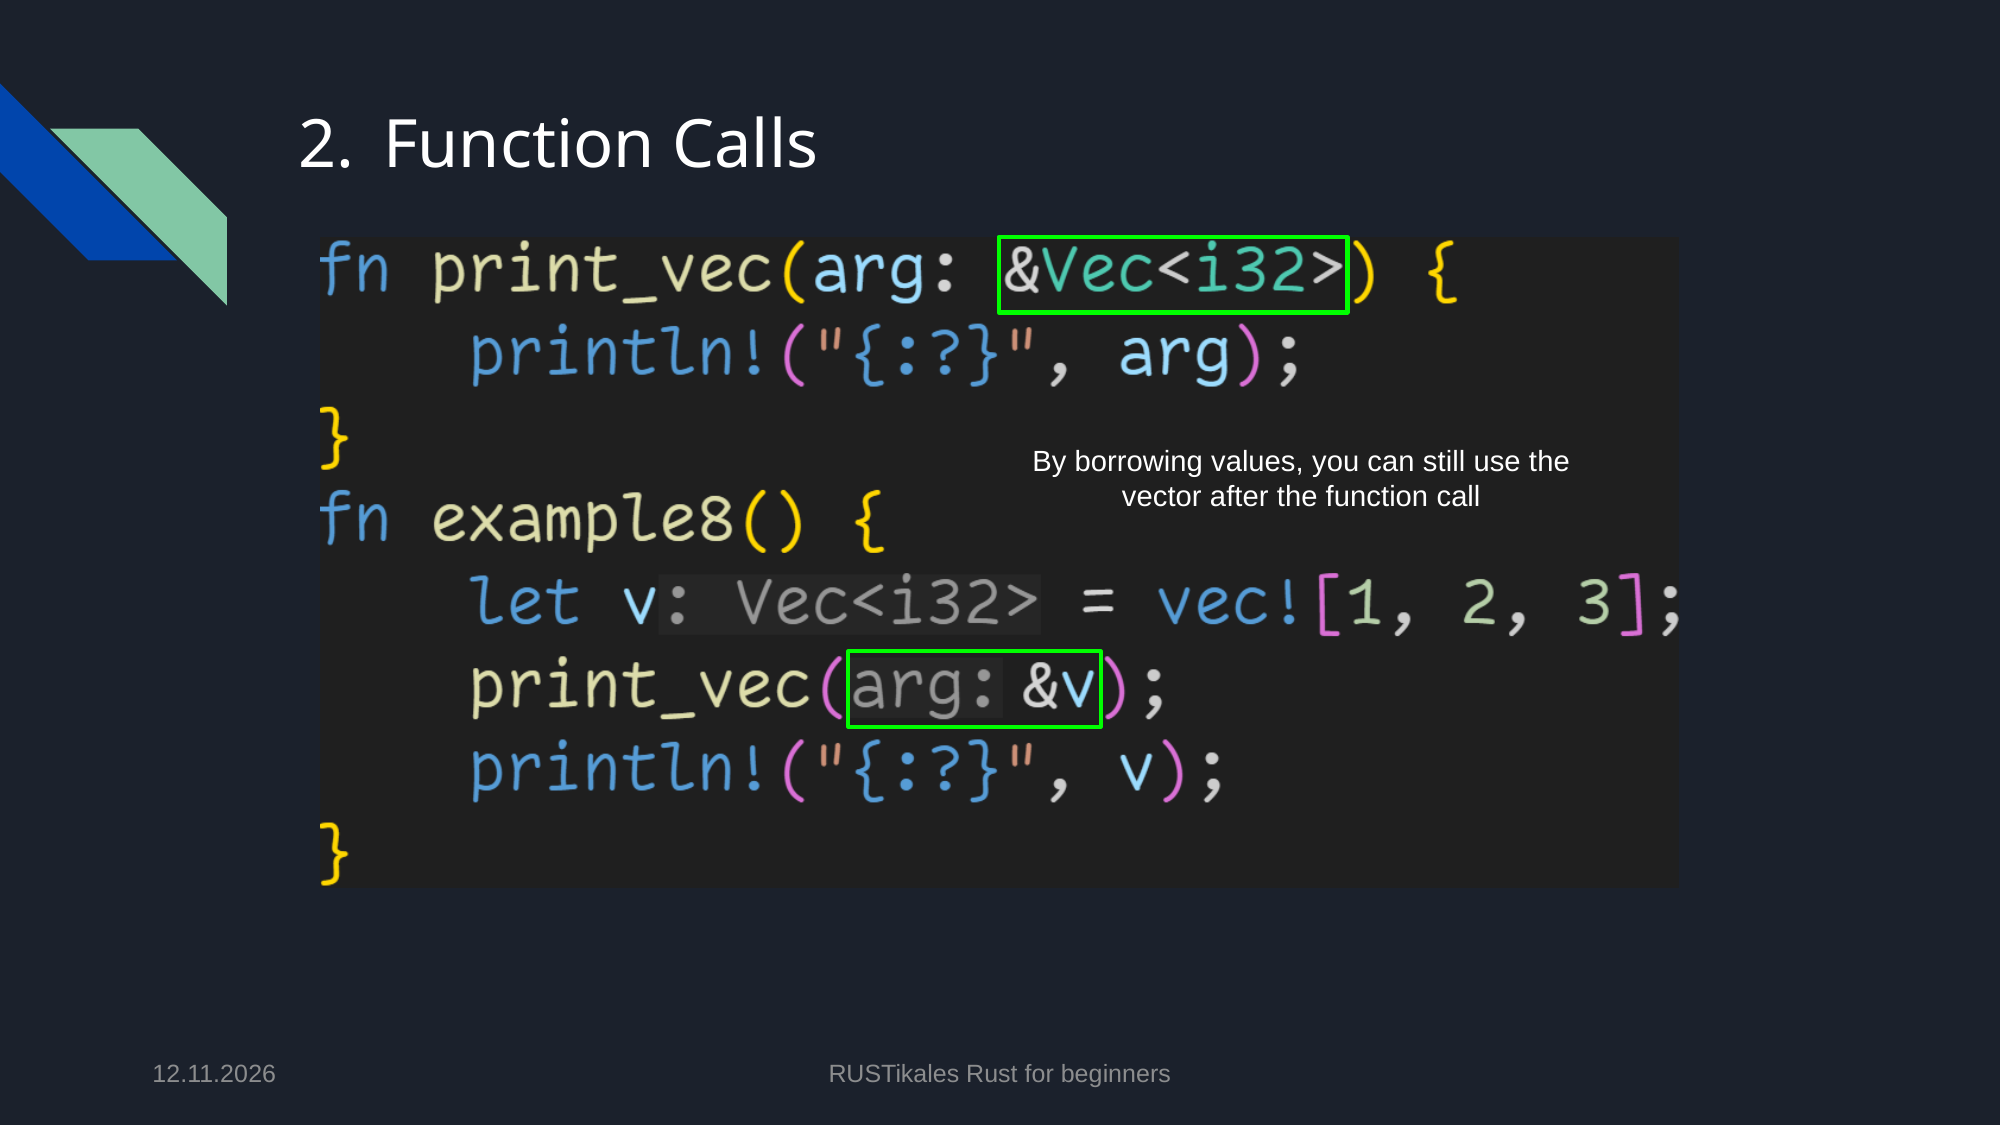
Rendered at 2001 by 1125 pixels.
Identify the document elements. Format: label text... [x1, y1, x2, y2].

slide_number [137, 1042, 588, 1103]
footer RUSTikales Rust for beginners [662, 1042, 1338, 1103]
picture [320, 236, 1680, 888]
title Function Calls [283, 86, 1824, 287]
